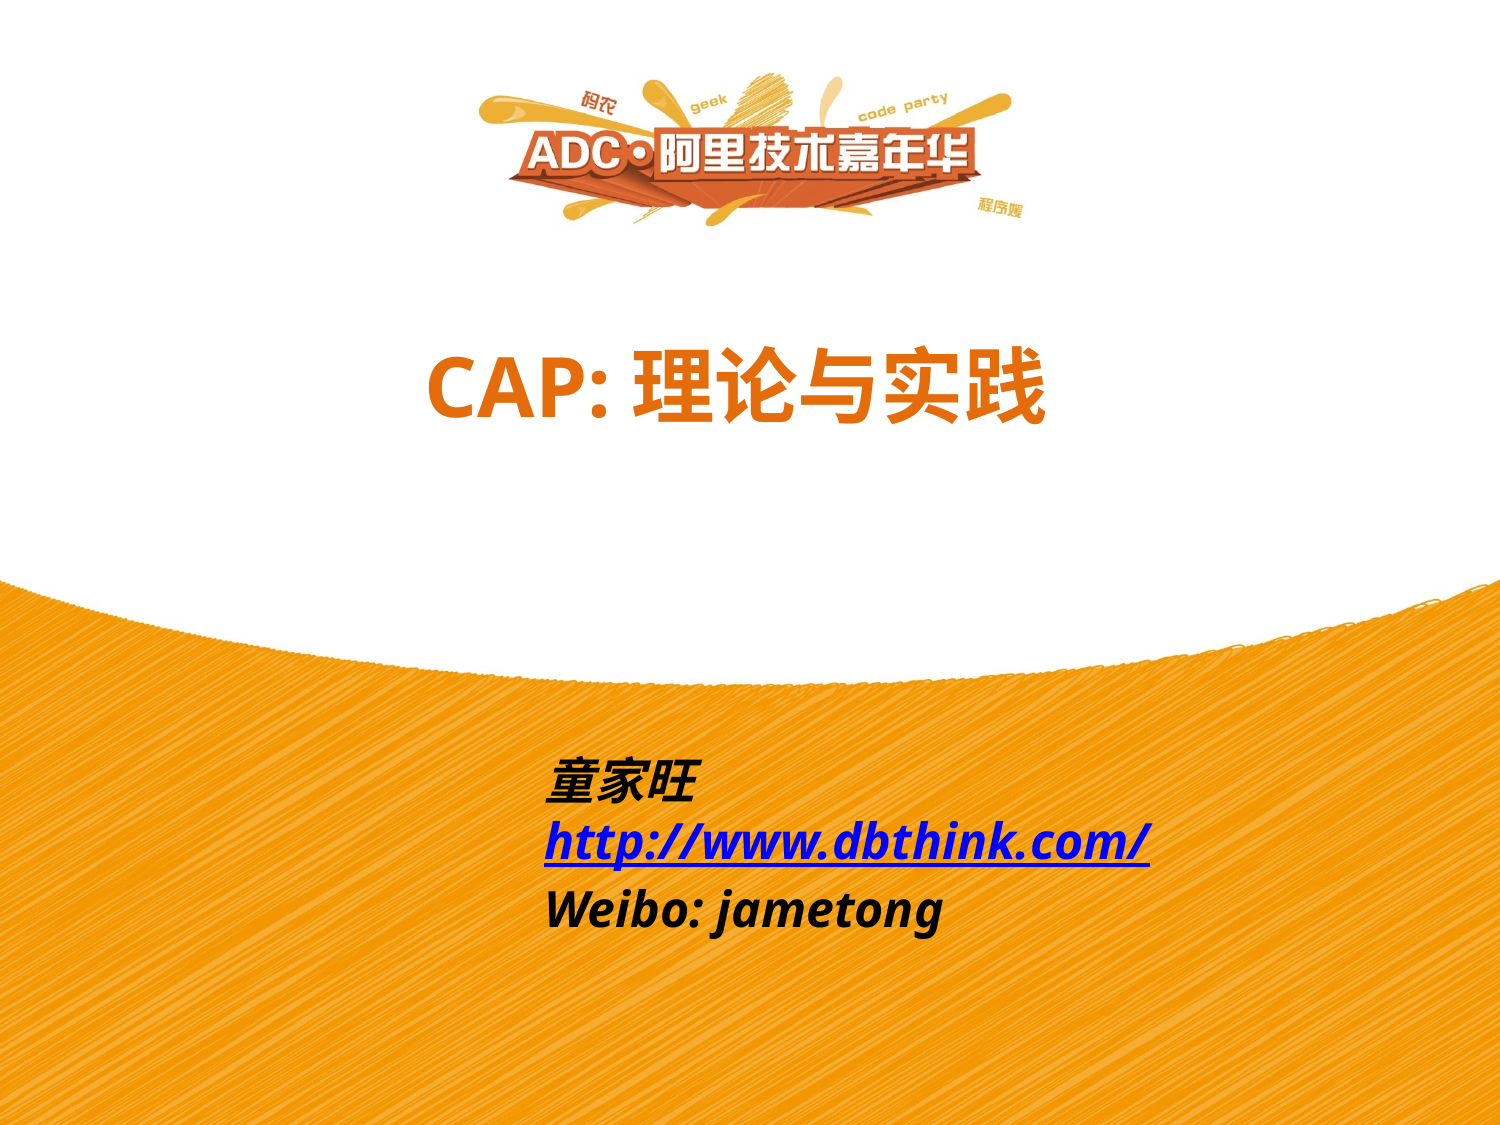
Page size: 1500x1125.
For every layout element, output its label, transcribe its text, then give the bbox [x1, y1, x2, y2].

text_box 童家旺 http://www.dbthink.com/ Weibo: jametong [529, 742, 1165, 946]
text_box CAP:理论与实践 [410, 326, 1063, 441]
picture [0, 0, 1500, 1125]
